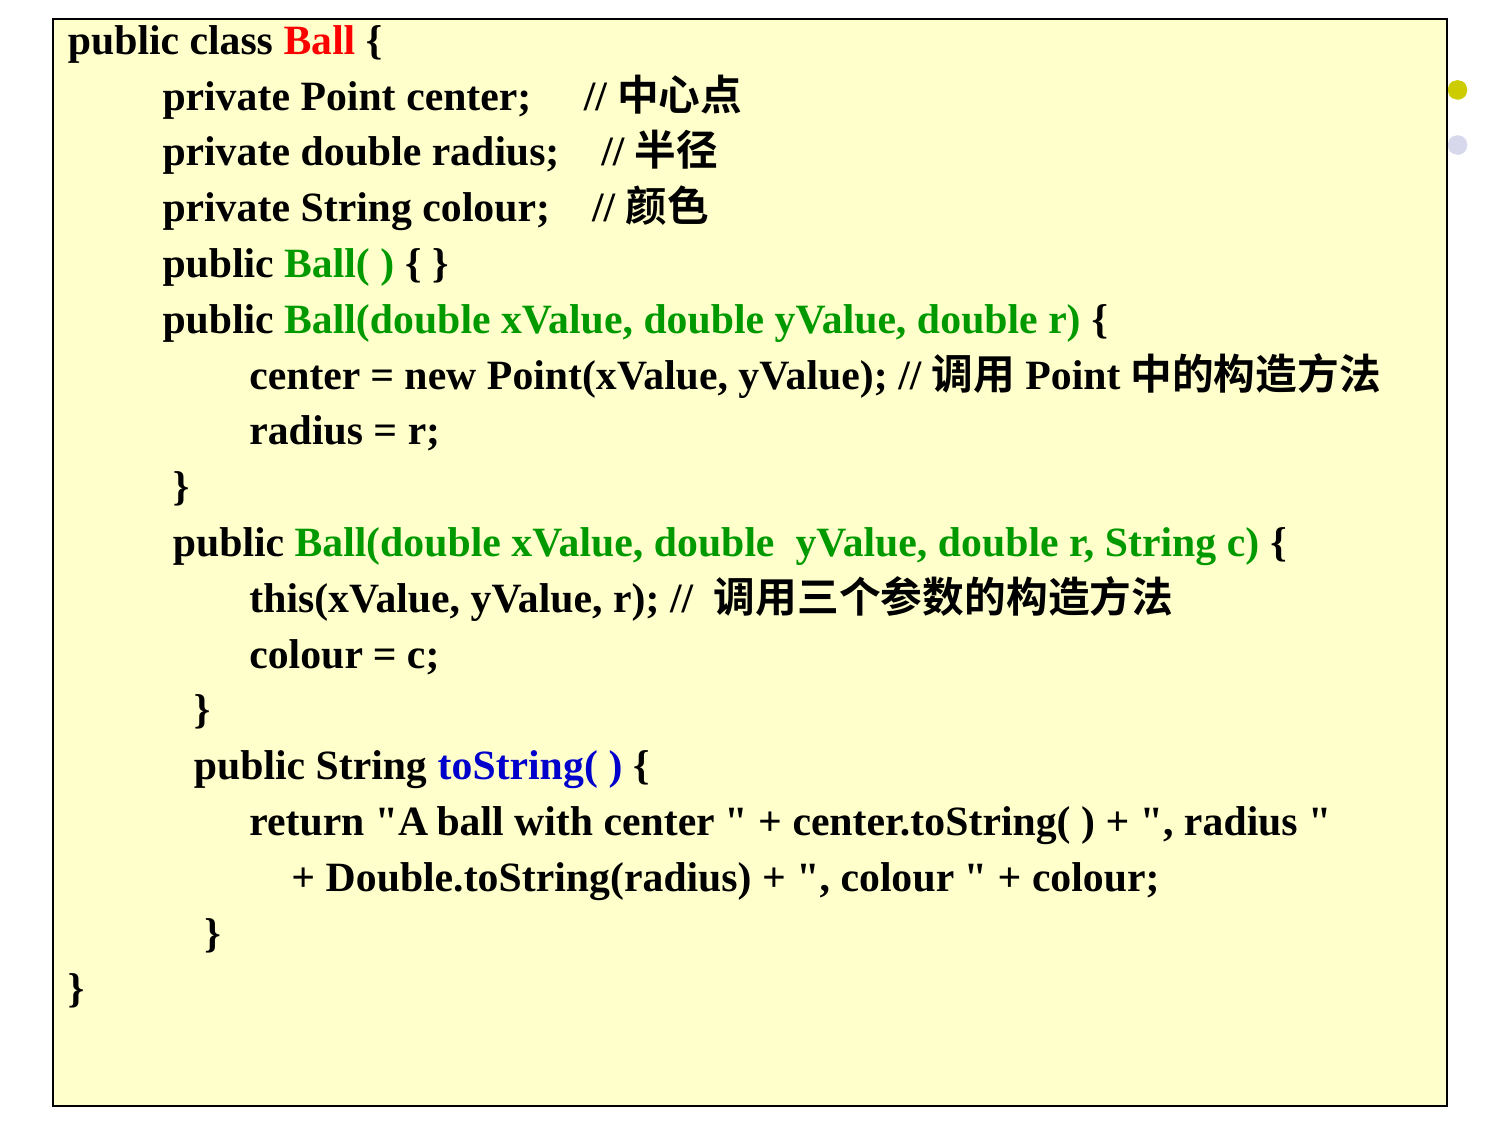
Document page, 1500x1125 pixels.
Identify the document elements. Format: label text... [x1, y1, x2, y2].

text_box public class Ball { private Point center; //中心点 private double radius; //半径 private String colour; //颜色 public Ball( ) { } public Ball(double xValue, double yValue, double r) { center = new Point(xValue, yValue); //调用Point中的构造方法 radius = r; } public Ball(double xValue, double yValue, double r, String c) { this(xValue, yValue, r); // 调用三个参数的构造方法 colour = c; } public String toString( ) { return "A ball with center " + center.toString( ) + ", radius " + Double.toString(radius) + ", colour " + colour; } } [53, 18, 1447, 1106]
